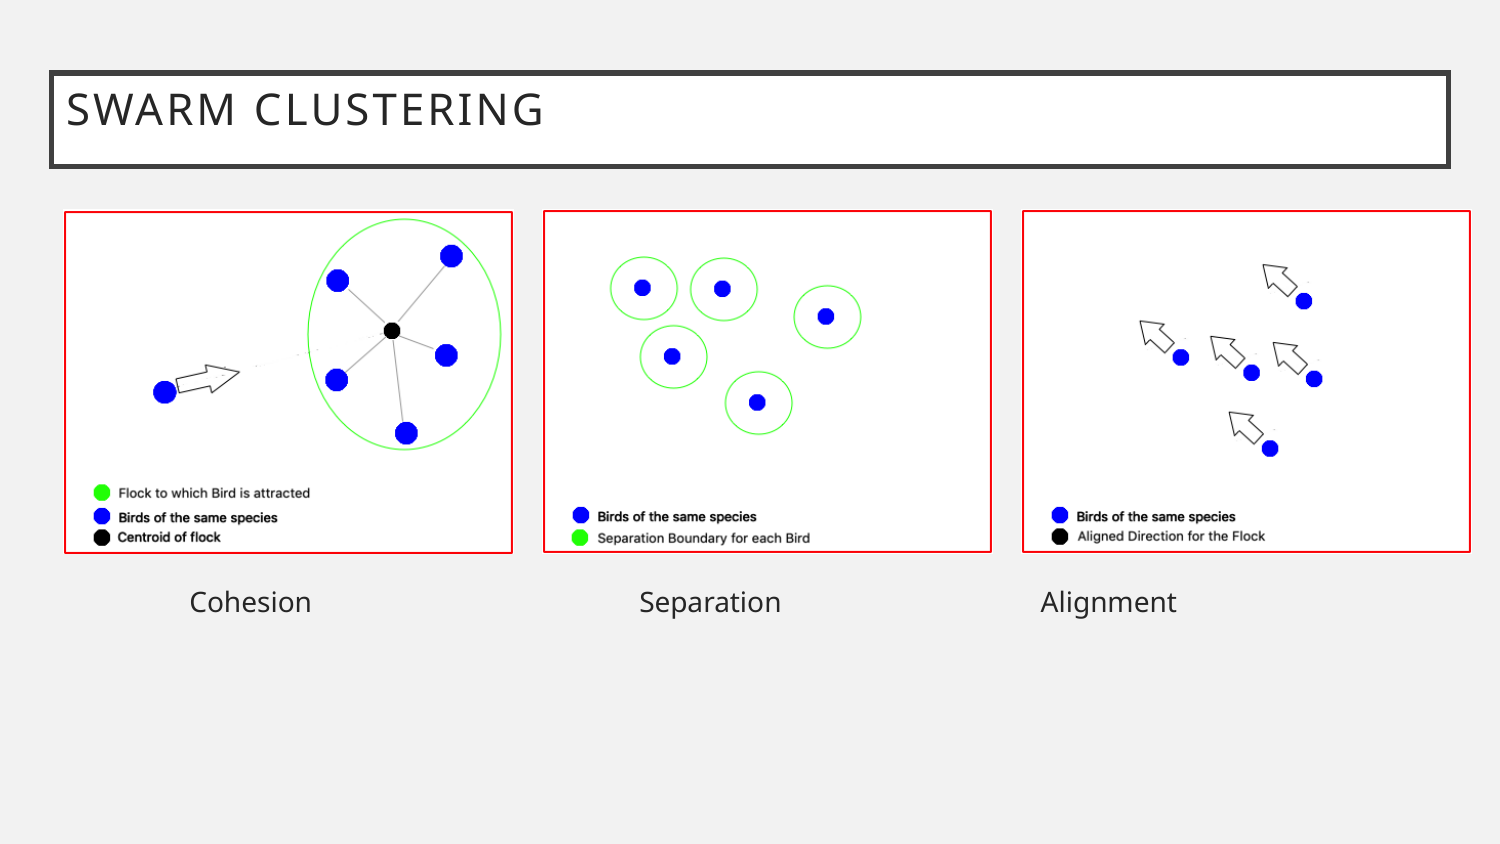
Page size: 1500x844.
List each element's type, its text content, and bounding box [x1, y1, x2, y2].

picture [63, 209, 514, 554]
list Cohesion Separation Alignment [174, 569, 1500, 844]
picture [1021, 209, 1472, 554]
title Swarm Clustering [49, 70, 1451, 169]
picture [542, 209, 993, 554]
